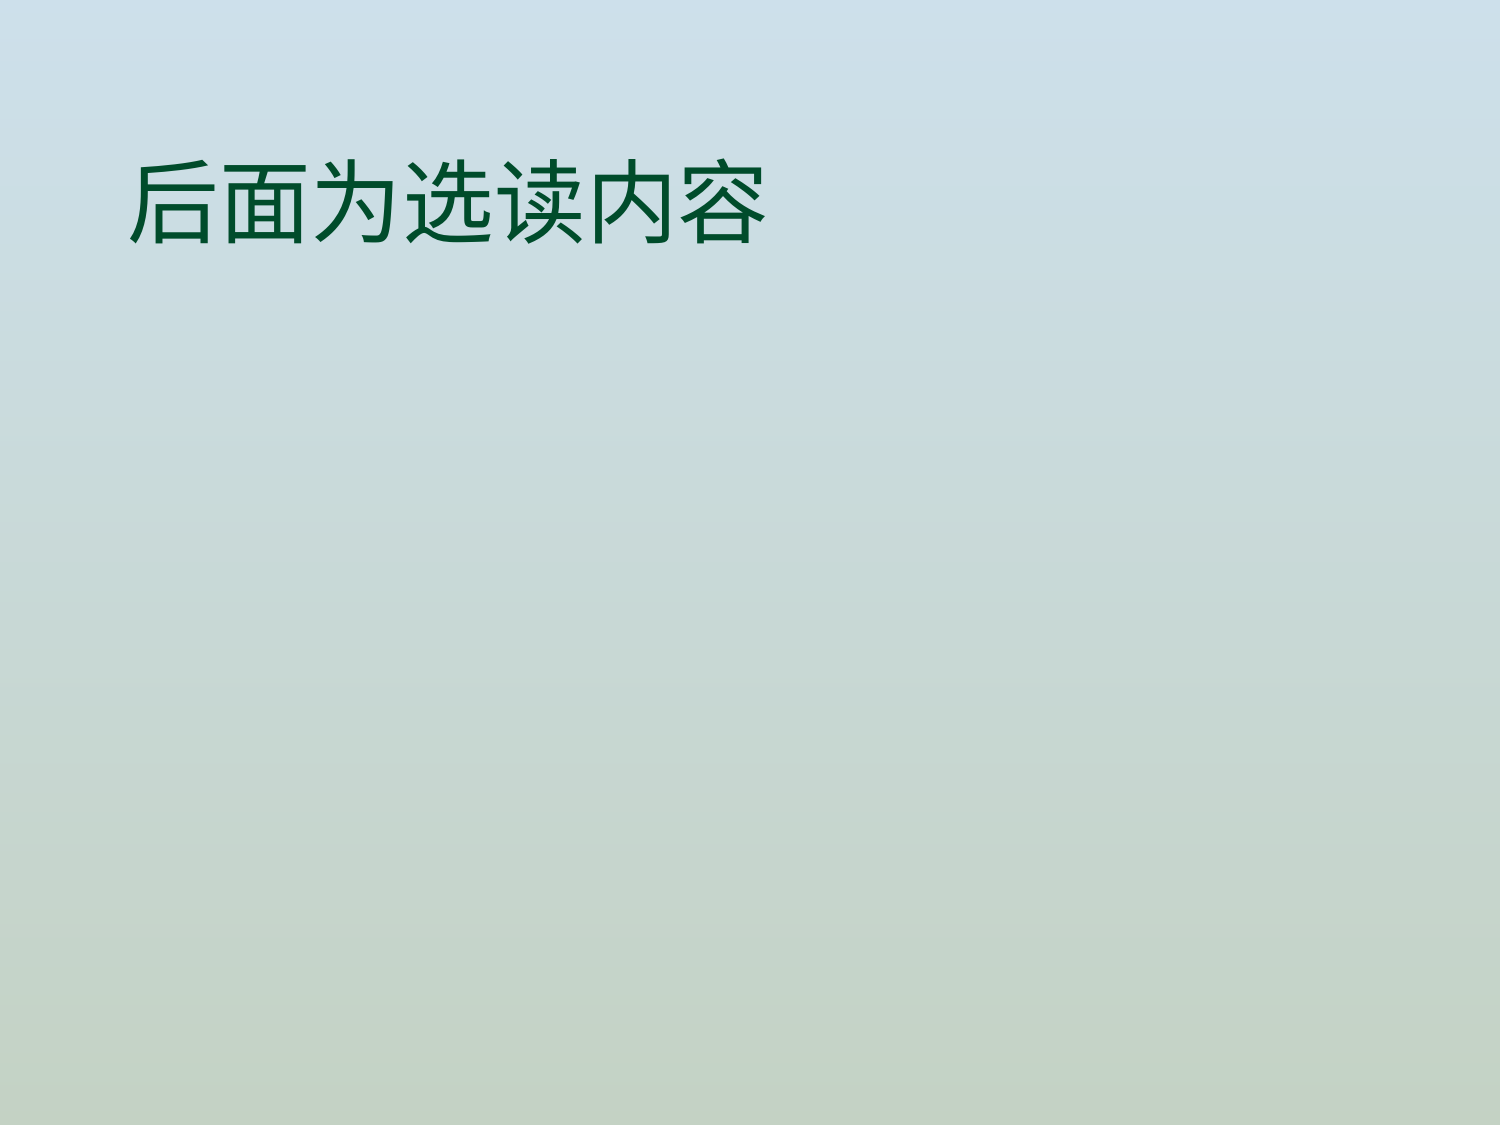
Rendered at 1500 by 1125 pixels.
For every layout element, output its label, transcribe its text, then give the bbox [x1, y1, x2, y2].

title 后面为选读内容 [112, 75, 1388, 263]
